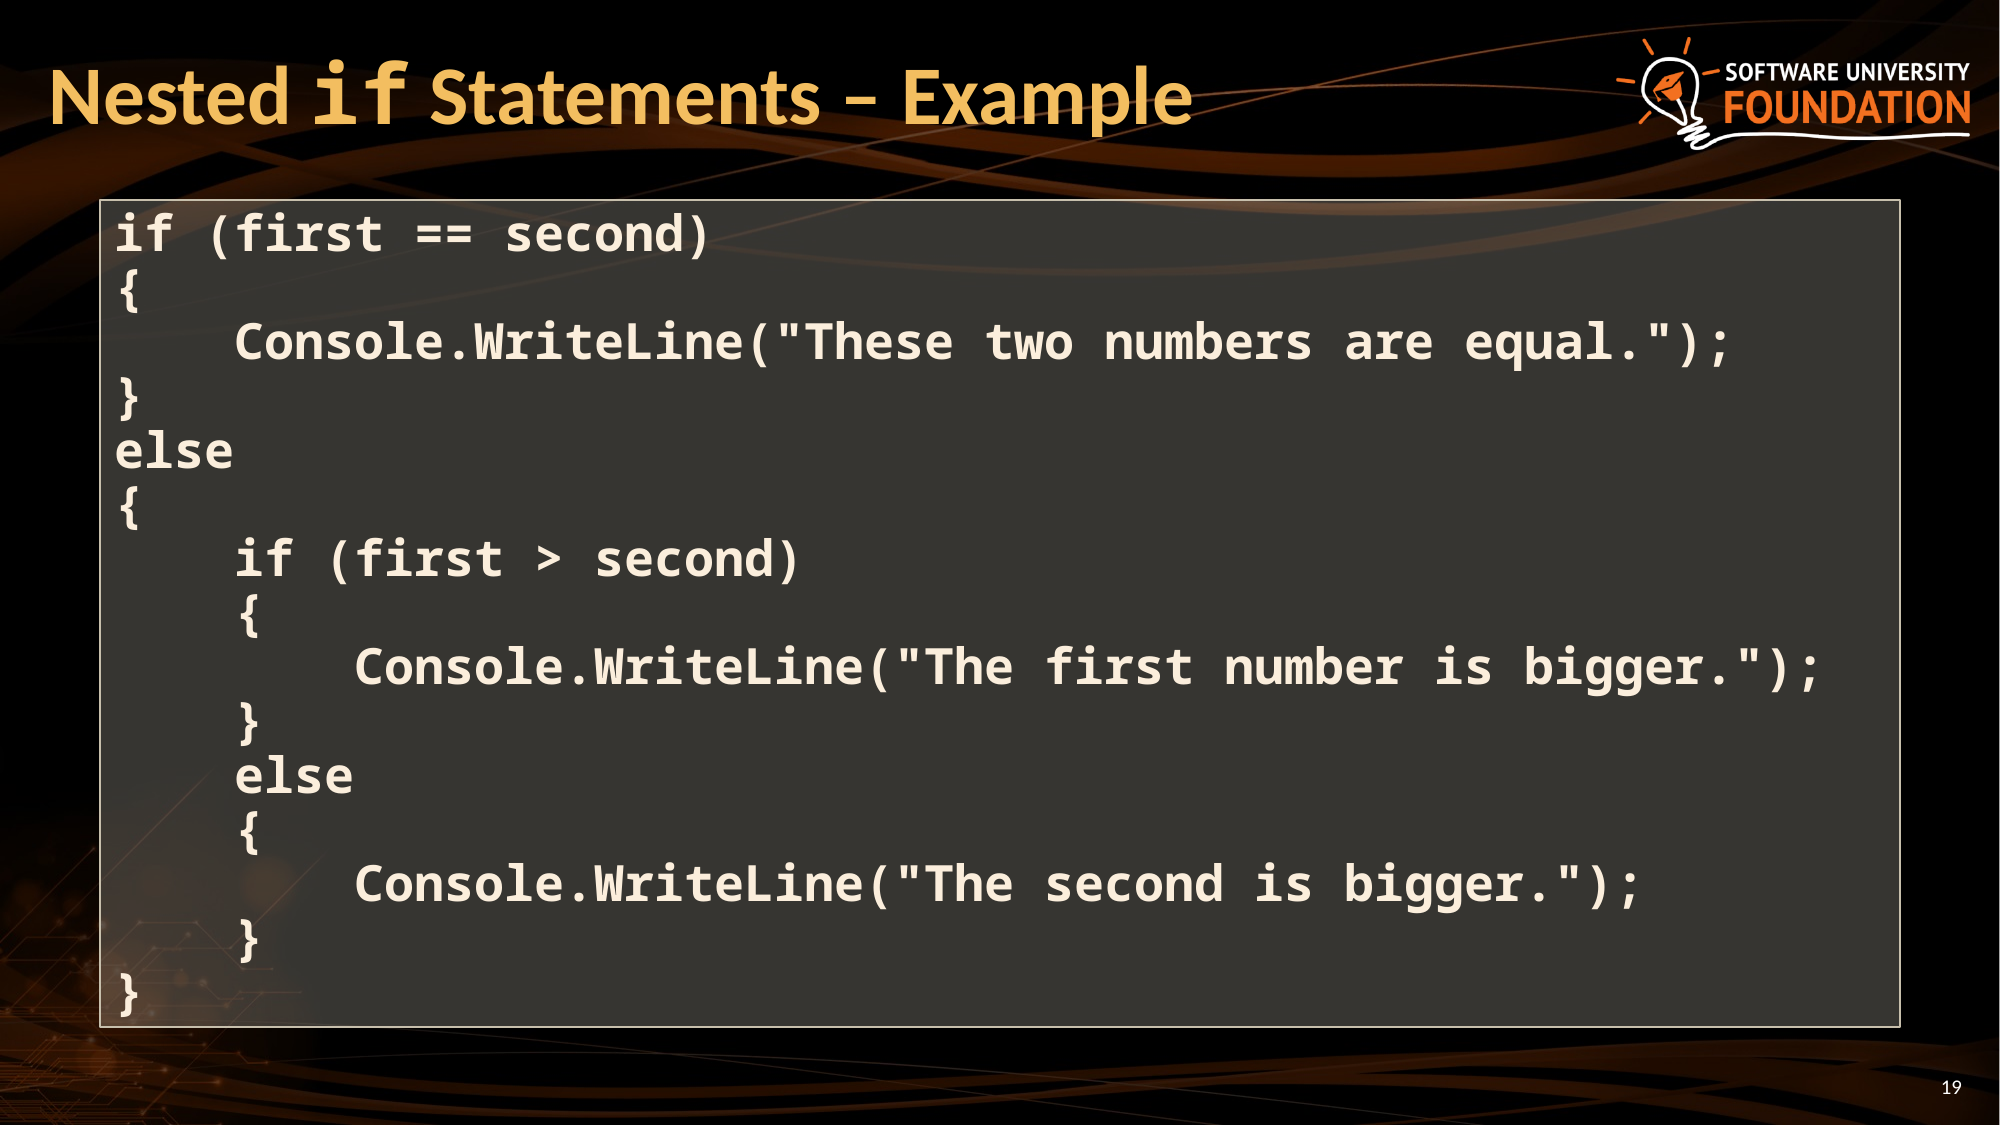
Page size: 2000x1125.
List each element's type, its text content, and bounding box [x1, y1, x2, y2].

slide_number 19 [1897, 1070, 1968, 1103]
title Nested if Statements – Example [30, 6, 1602, 189]
picture [0, 0, 2000, 1125]
text_box if (first == second) { Console.WriteLine("These two numbers are equal."); } else { if (first > second) { Console.WriteLine("The first number is bigger."); } else { Console.WriteLine("The second is bigger."); } } [99, 200, 1900, 1028]
